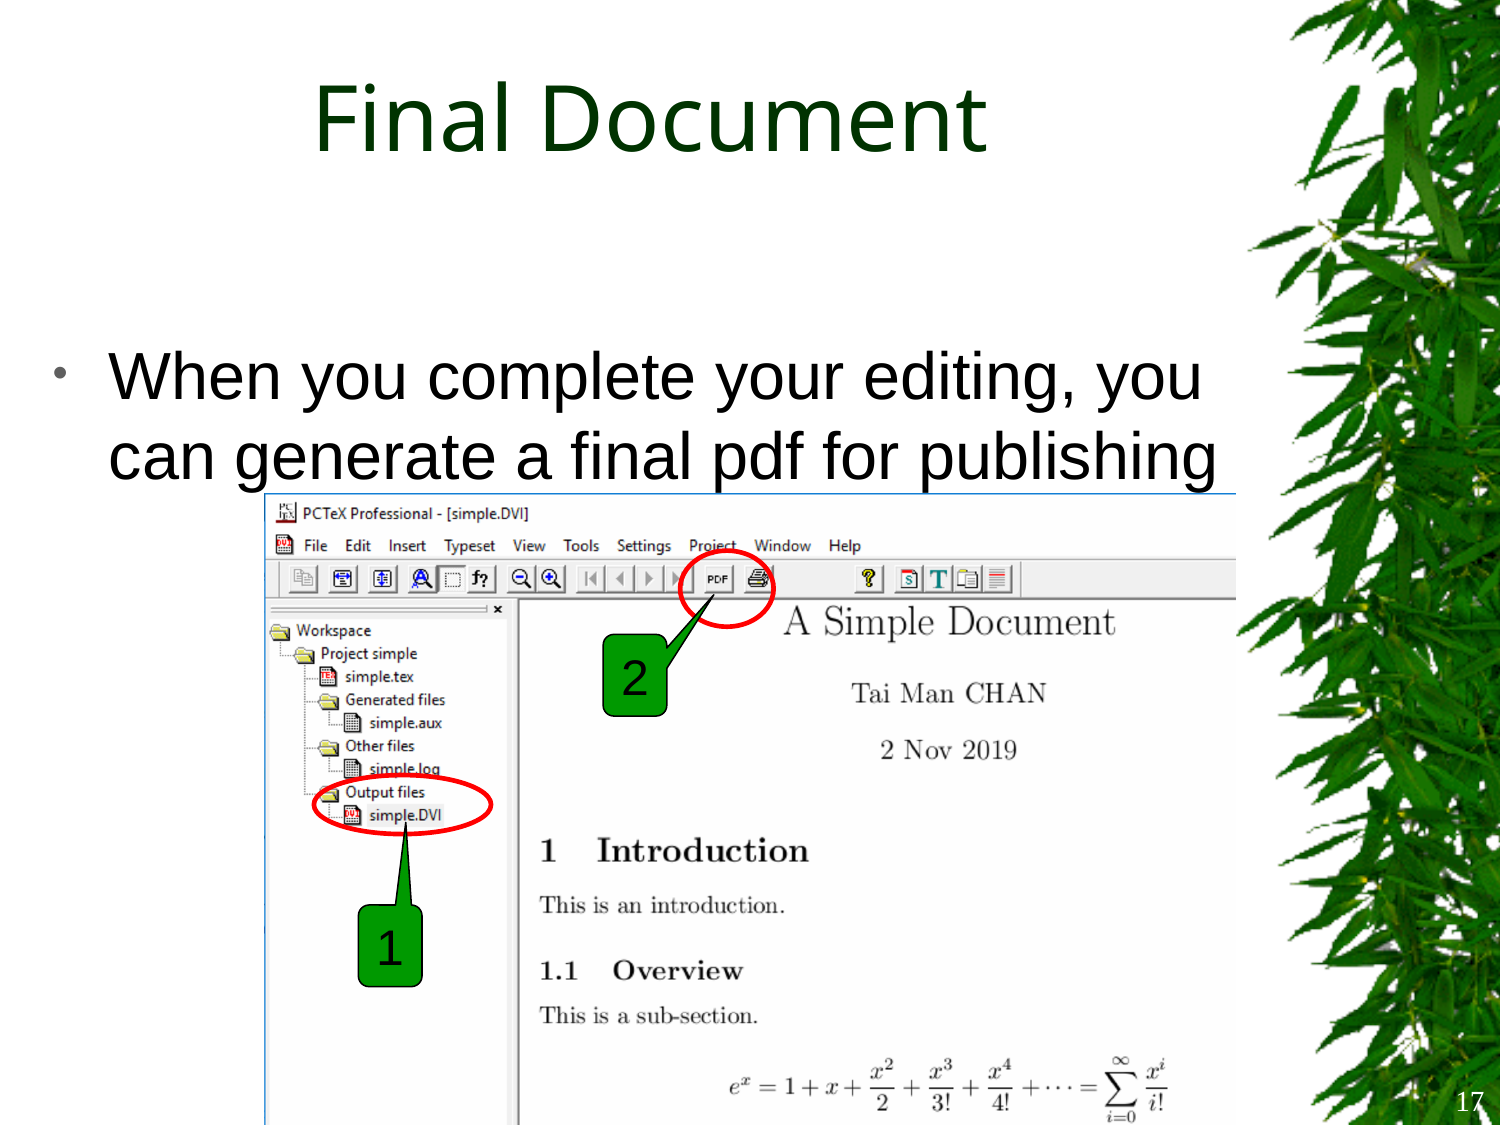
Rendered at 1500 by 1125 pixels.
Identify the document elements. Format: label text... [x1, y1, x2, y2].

list When you complete your editing, you can generate a final pdf for publishing [37, 324, 1275, 1000]
slide_number 17 [1250, 1050, 1500, 1125]
title Final Document [37, 52, 1263, 179]
picture [263, 0, 1500, 1125]
